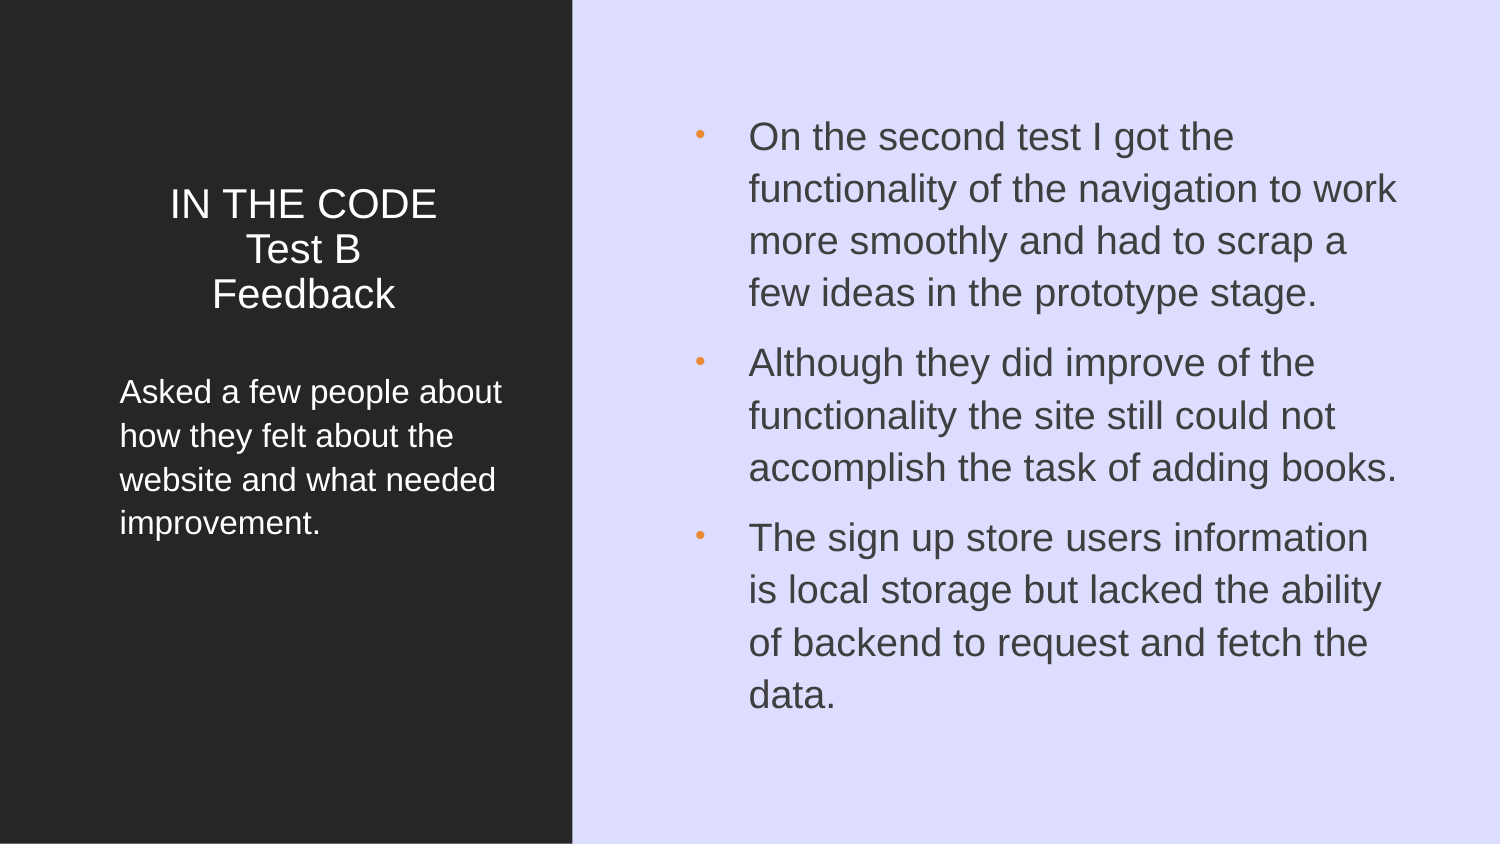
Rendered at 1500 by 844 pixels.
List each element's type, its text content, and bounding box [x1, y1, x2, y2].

title IN THE CODE Test B Feedback [87, 65, 520, 323]
list On the second test I got the functionality of the navigation to work more smoothly and had to scrap a few ideas in the prototype stage. Although they did improve of the functionality the site still could not accomplish the task of adding books. The sign up store users information is local storage but lacked the ability of backend to request and fetch the data. [671, 99, 1401, 752]
list Asked a few people about how they felt about the website and what needed improvement. [33, 360, 529, 738]
